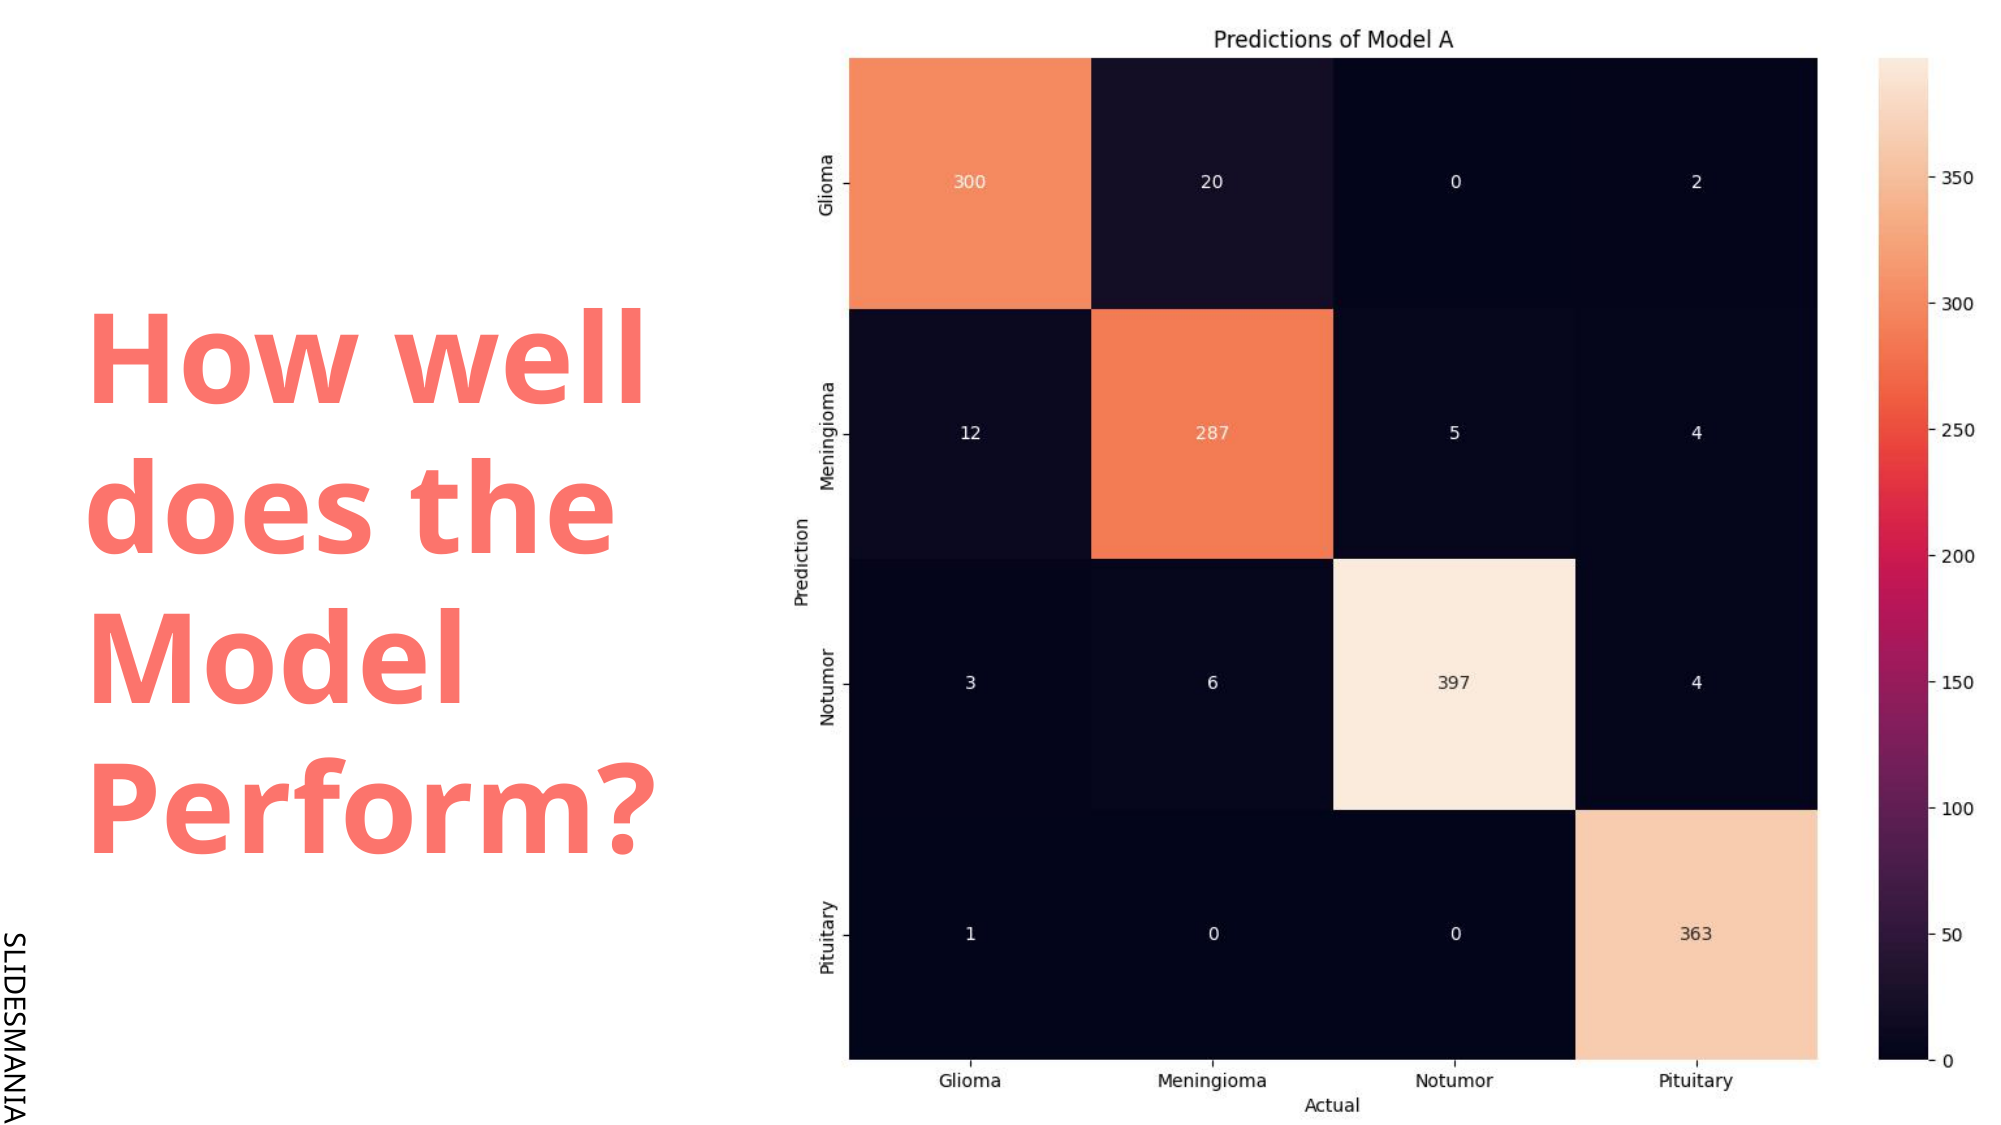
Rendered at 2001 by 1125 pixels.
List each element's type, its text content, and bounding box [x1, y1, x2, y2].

picture [794, 0, 2000, 1125]
title How well does the Model Perform? [63, 384, 789, 774]
